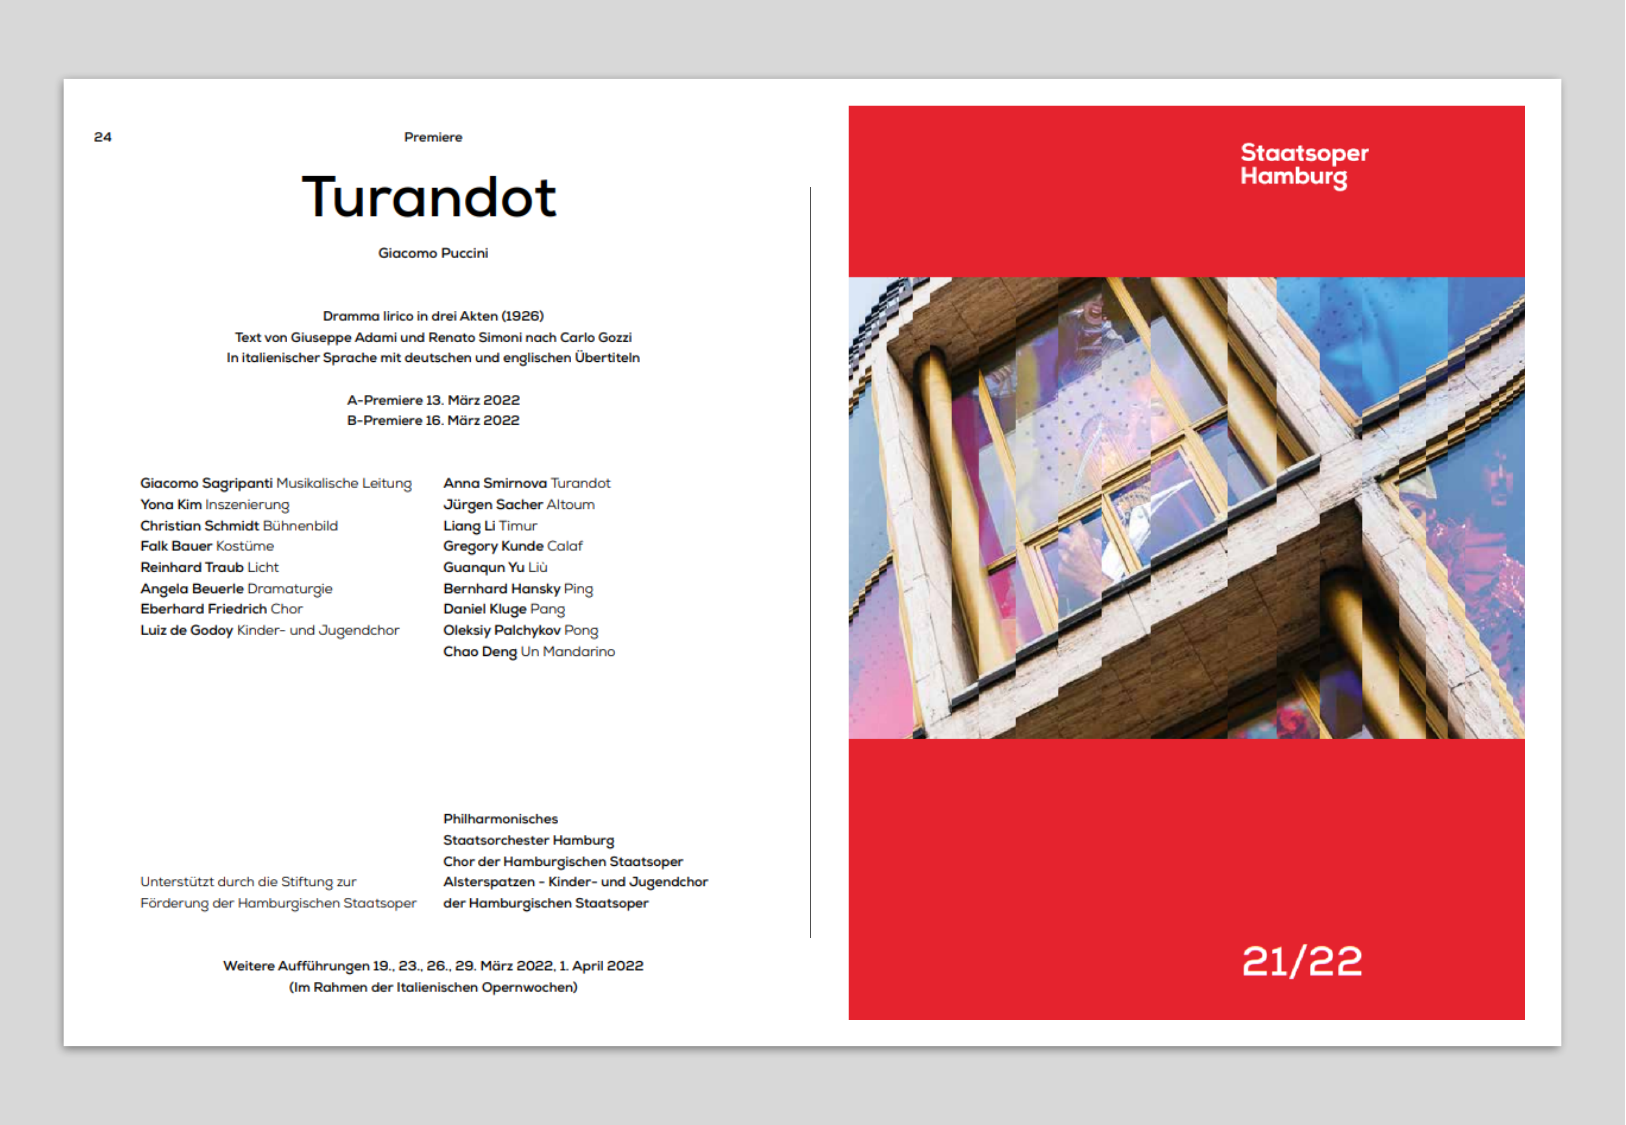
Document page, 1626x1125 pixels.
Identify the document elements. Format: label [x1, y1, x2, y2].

text_box [63, 78, 1562, 1047]
text_box [0, 0, 1625, 1125]
picture [85, 107, 1625, 1020]
